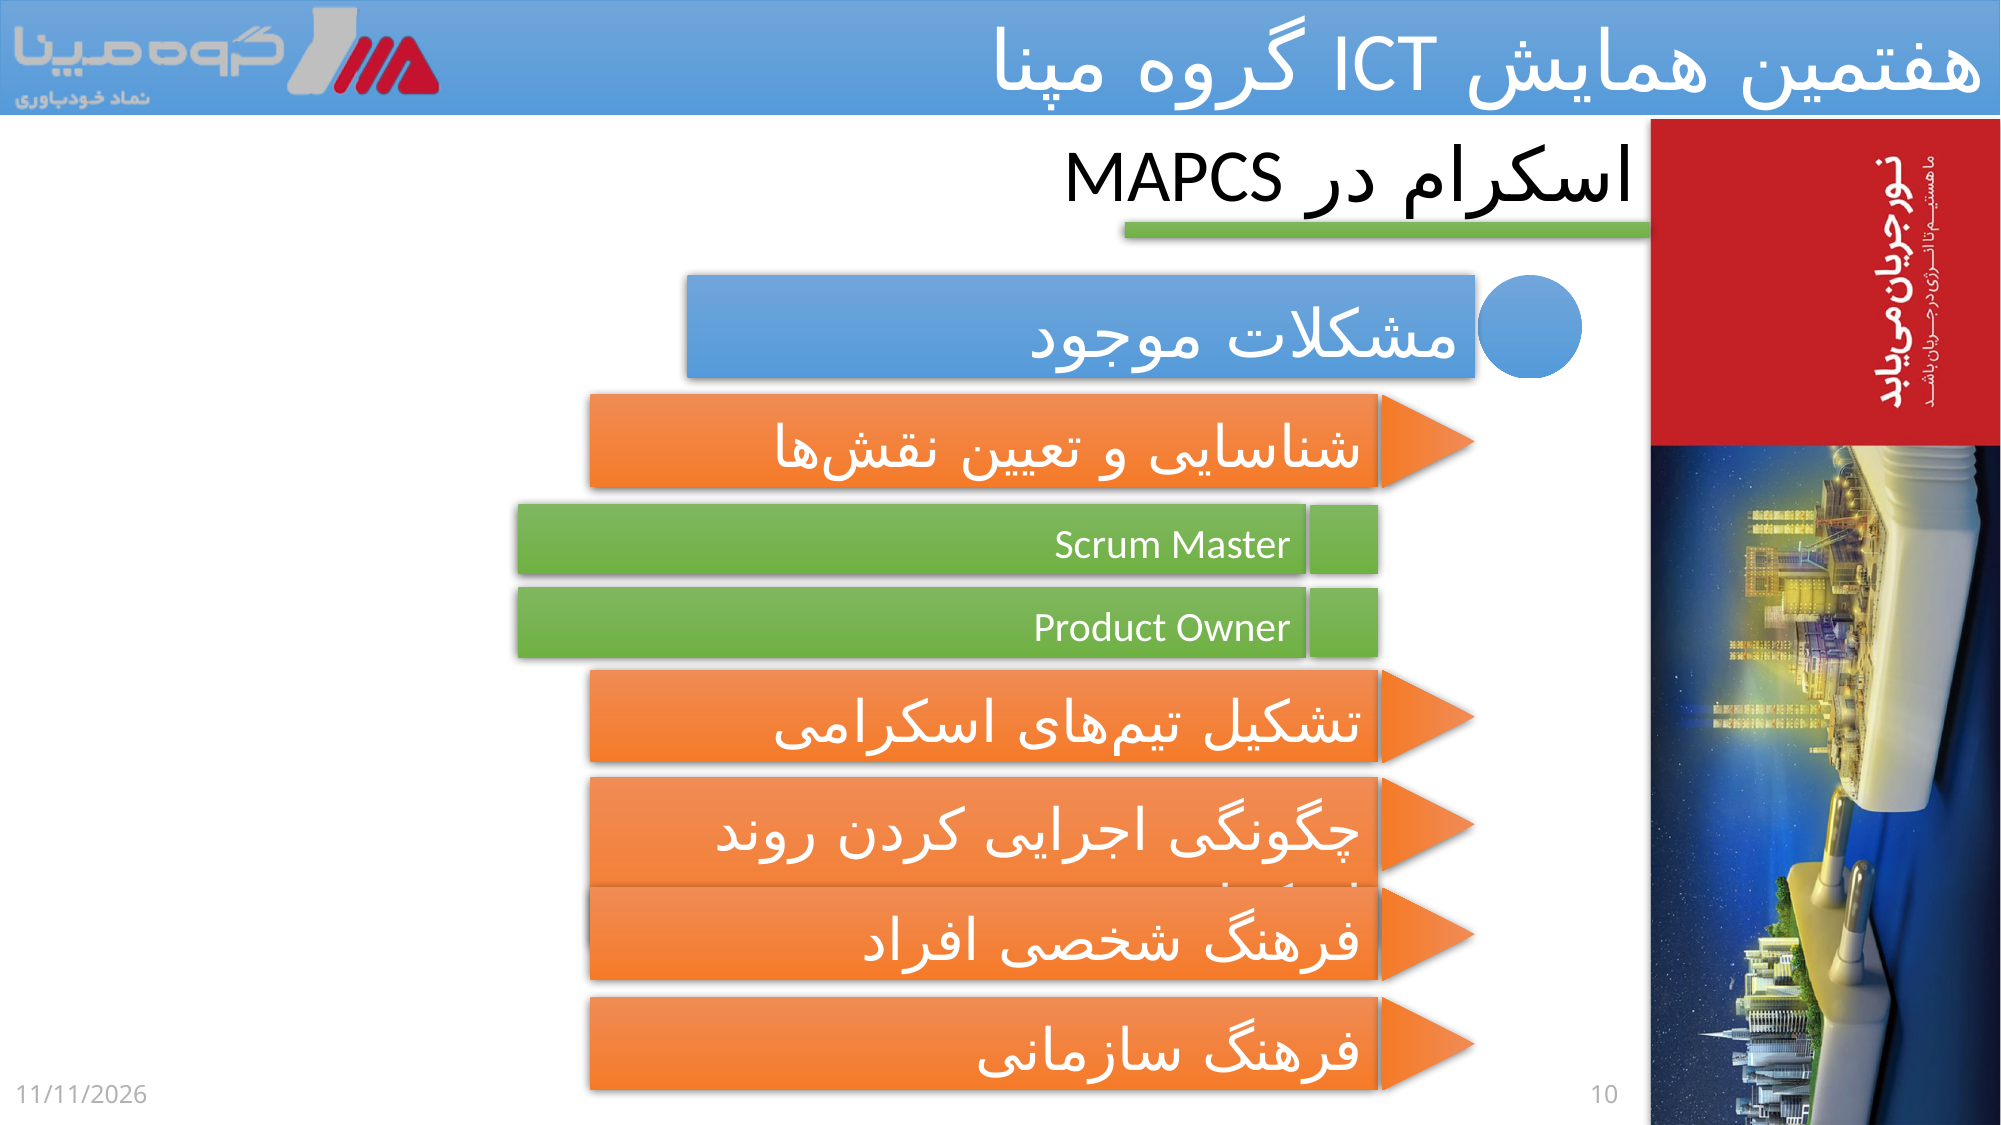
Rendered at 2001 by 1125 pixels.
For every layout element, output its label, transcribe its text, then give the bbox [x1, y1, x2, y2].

text_box Product Owner [518, 587, 1305, 658]
text_box تشکیل تیم‌های اسکرامی [590, 670, 1376, 762]
text_box Scrum Master [518, 504, 1304, 574]
slide_number 10 [1575, 1065, 1997, 1125]
text_box اسکرام در MAPCS [899, 118, 1650, 224]
text_box [1124, 222, 1650, 238]
text_box [1310, 505, 1378, 574]
text_box [1483, 274, 1583, 380]
text_box [1382, 394, 1476, 488]
text_box فرهنگ شخصی افراد [590, 887, 1377, 980]
text_box [1382, 887, 1476, 981]
text_box فرهنگ سازمانی [590, 997, 1376, 1090]
picture [6, 0, 450, 118]
text_box مشکلات موجود [687, 275, 1475, 378]
text_box [1310, 588, 1378, 657]
text_box [1382, 997, 1476, 1091]
text_box [1382, 777, 1476, 871]
text_box [1382, 670, 1476, 764]
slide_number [0, 1065, 467, 1125]
picture [1651, 120, 2001, 1124]
text_box چگونگی اجرایی کردن روند اسکرام [590, 777, 1378, 883]
text_box شناسایی و تعیین نقش‌ها [590, 394, 1377, 487]
